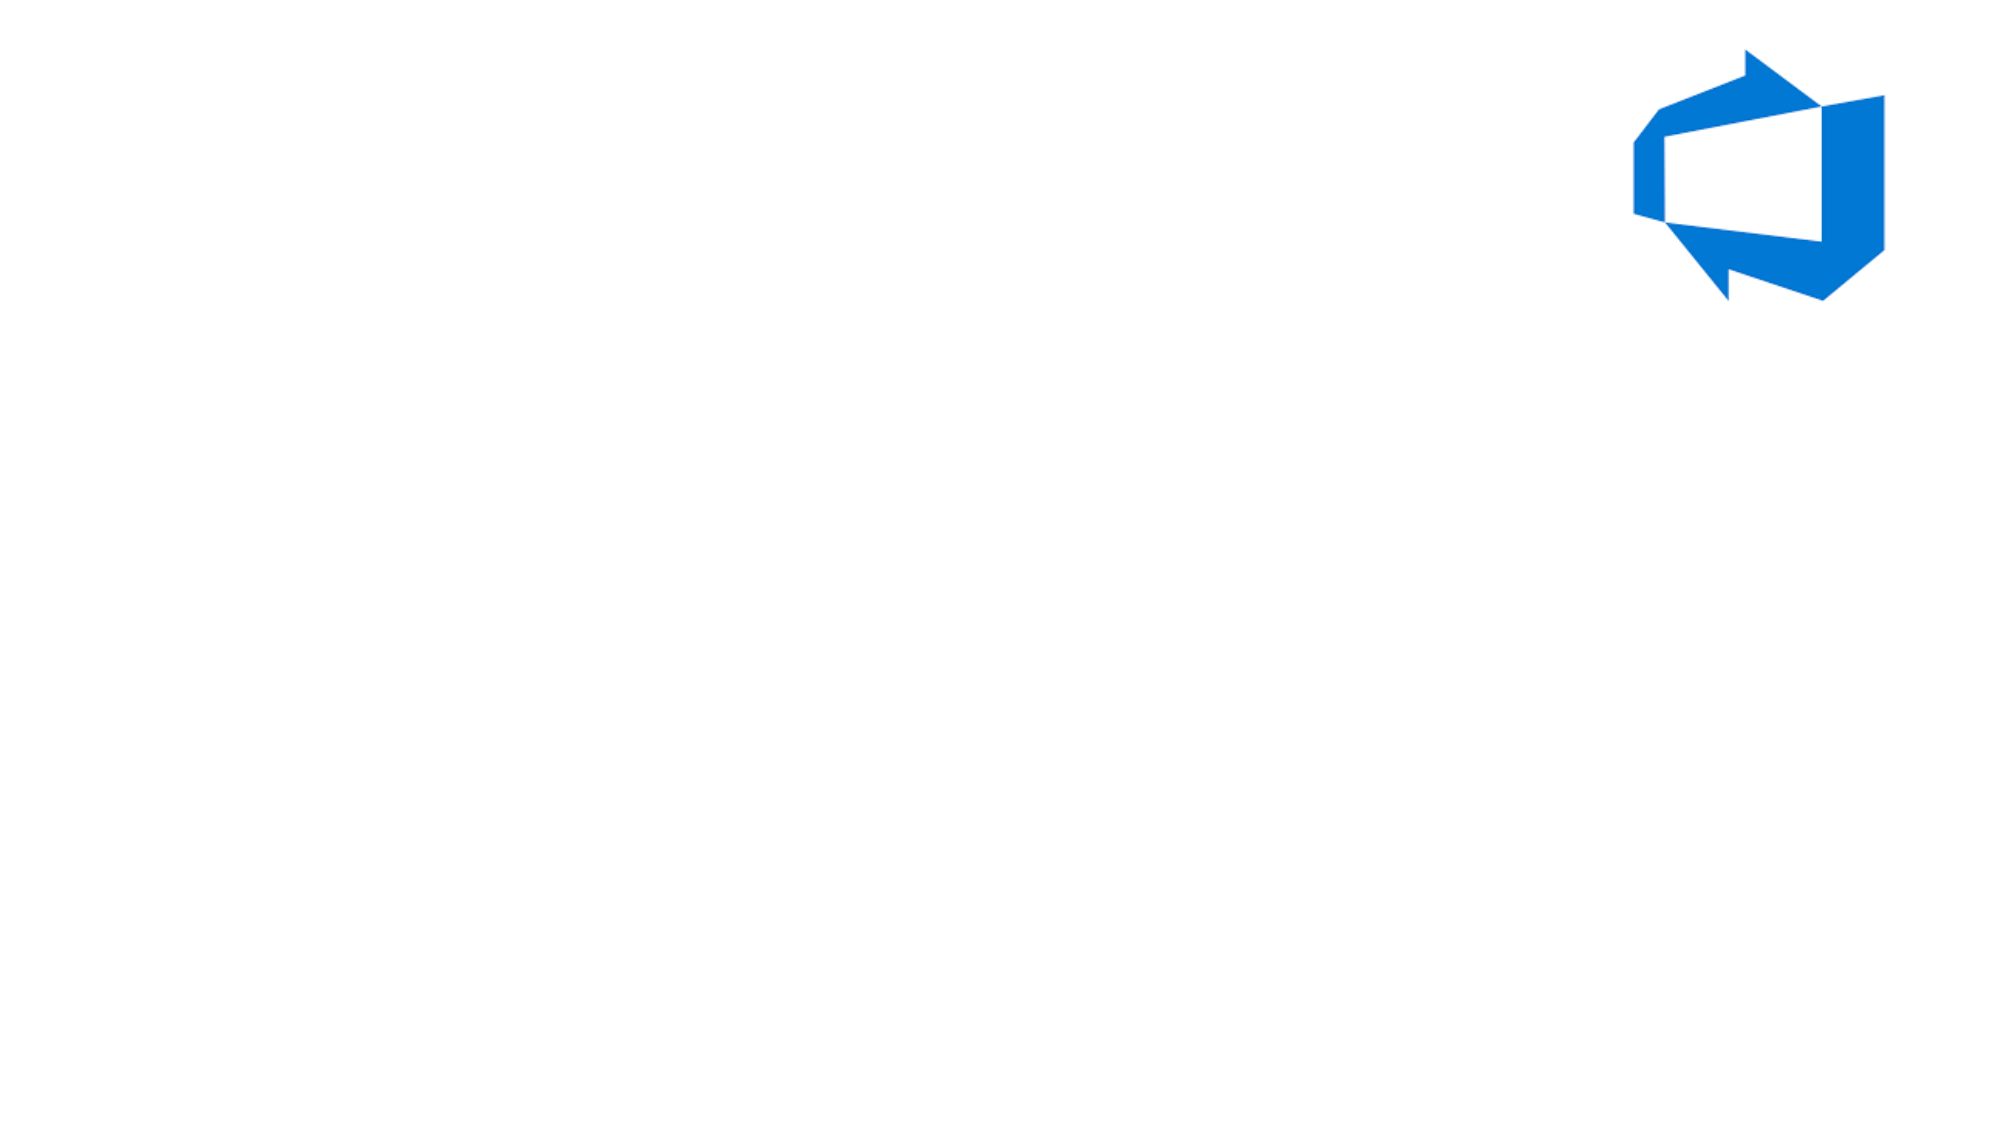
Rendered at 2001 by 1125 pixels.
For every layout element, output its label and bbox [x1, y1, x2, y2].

picture [1590, 12, 1938, 361]
